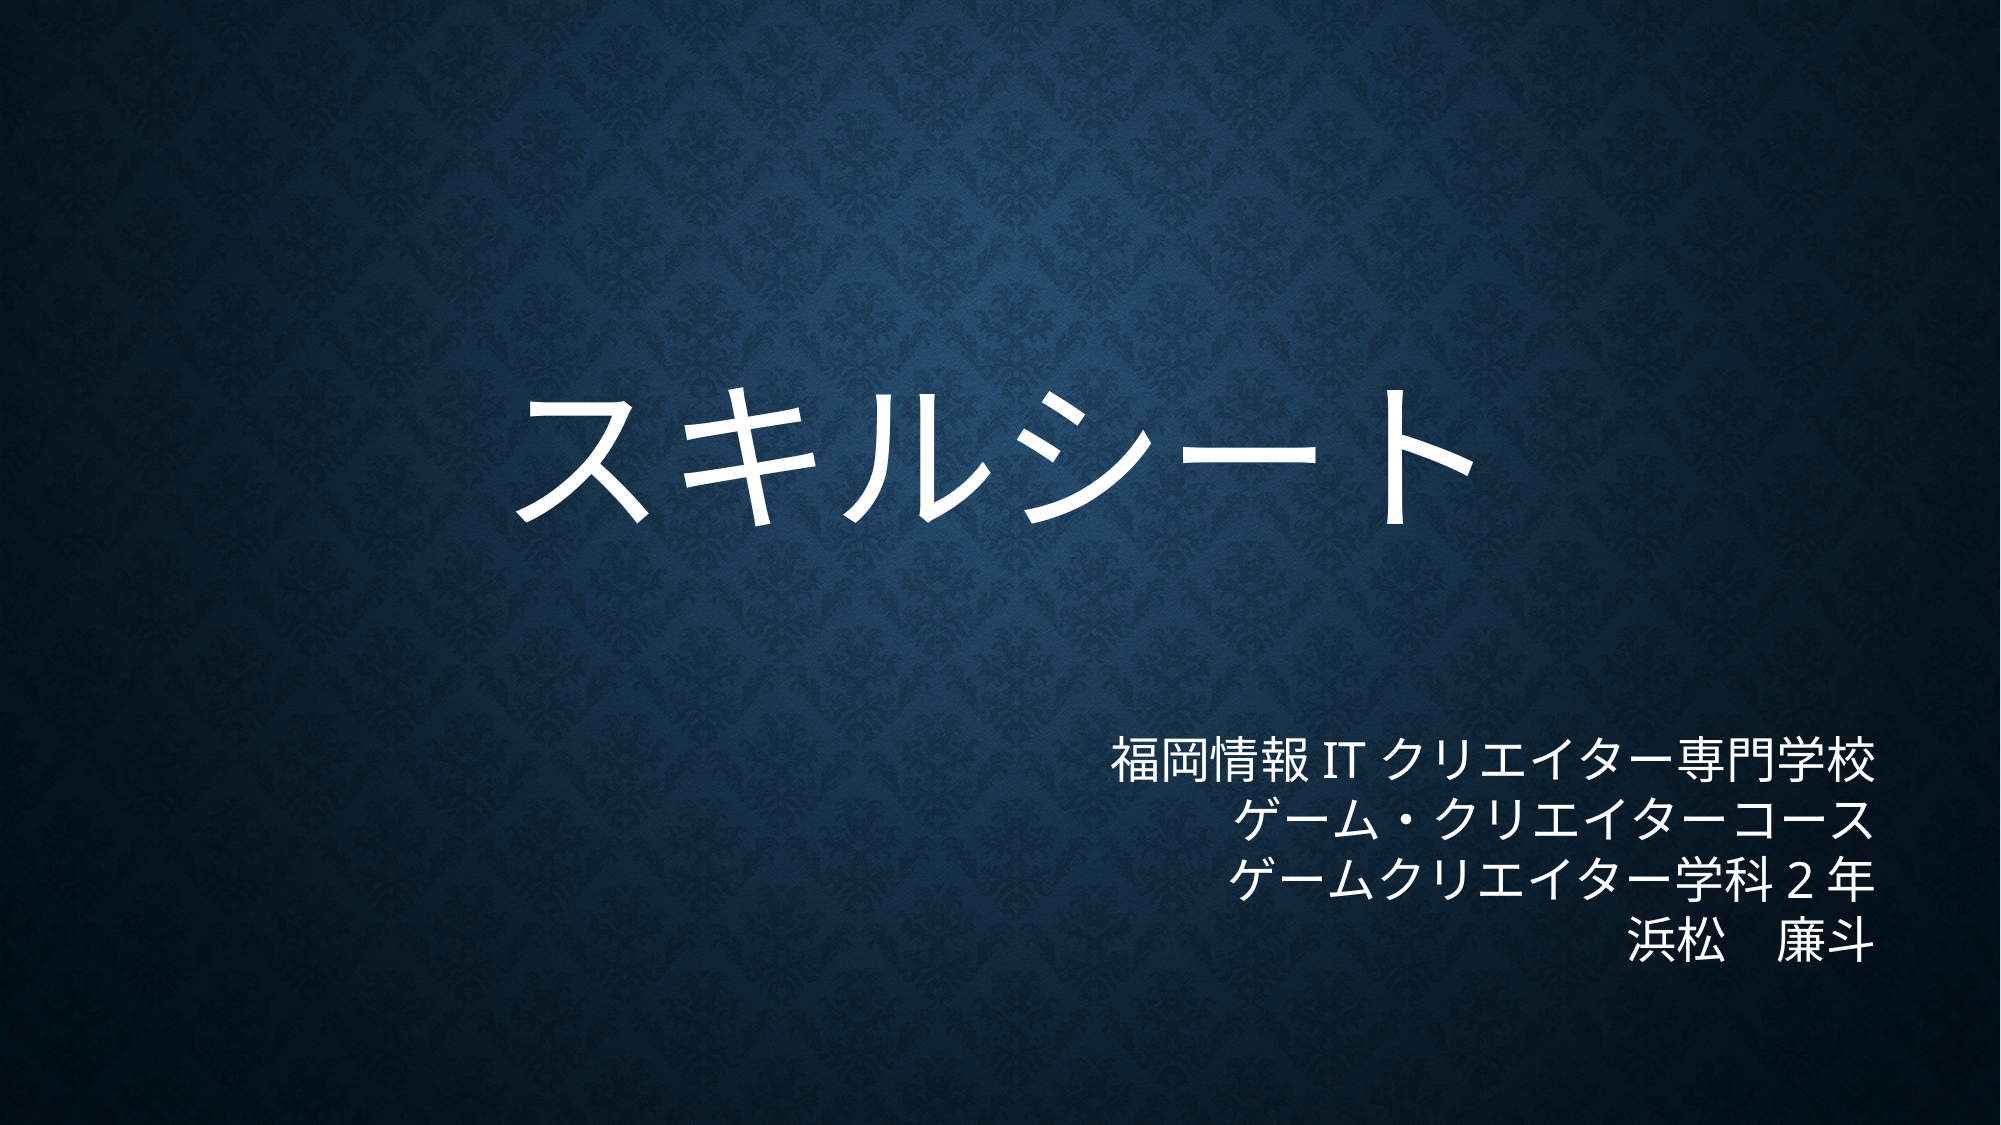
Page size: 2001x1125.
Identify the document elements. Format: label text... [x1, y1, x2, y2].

text_box スキルシート [484, 345, 1516, 561]
text_box 福岡情報ITクリエイター専門学校 ゲーム・クリエイターコース ゲームクリエイター学科2年 浜松 廉斗 [1095, 720, 1892, 976]
